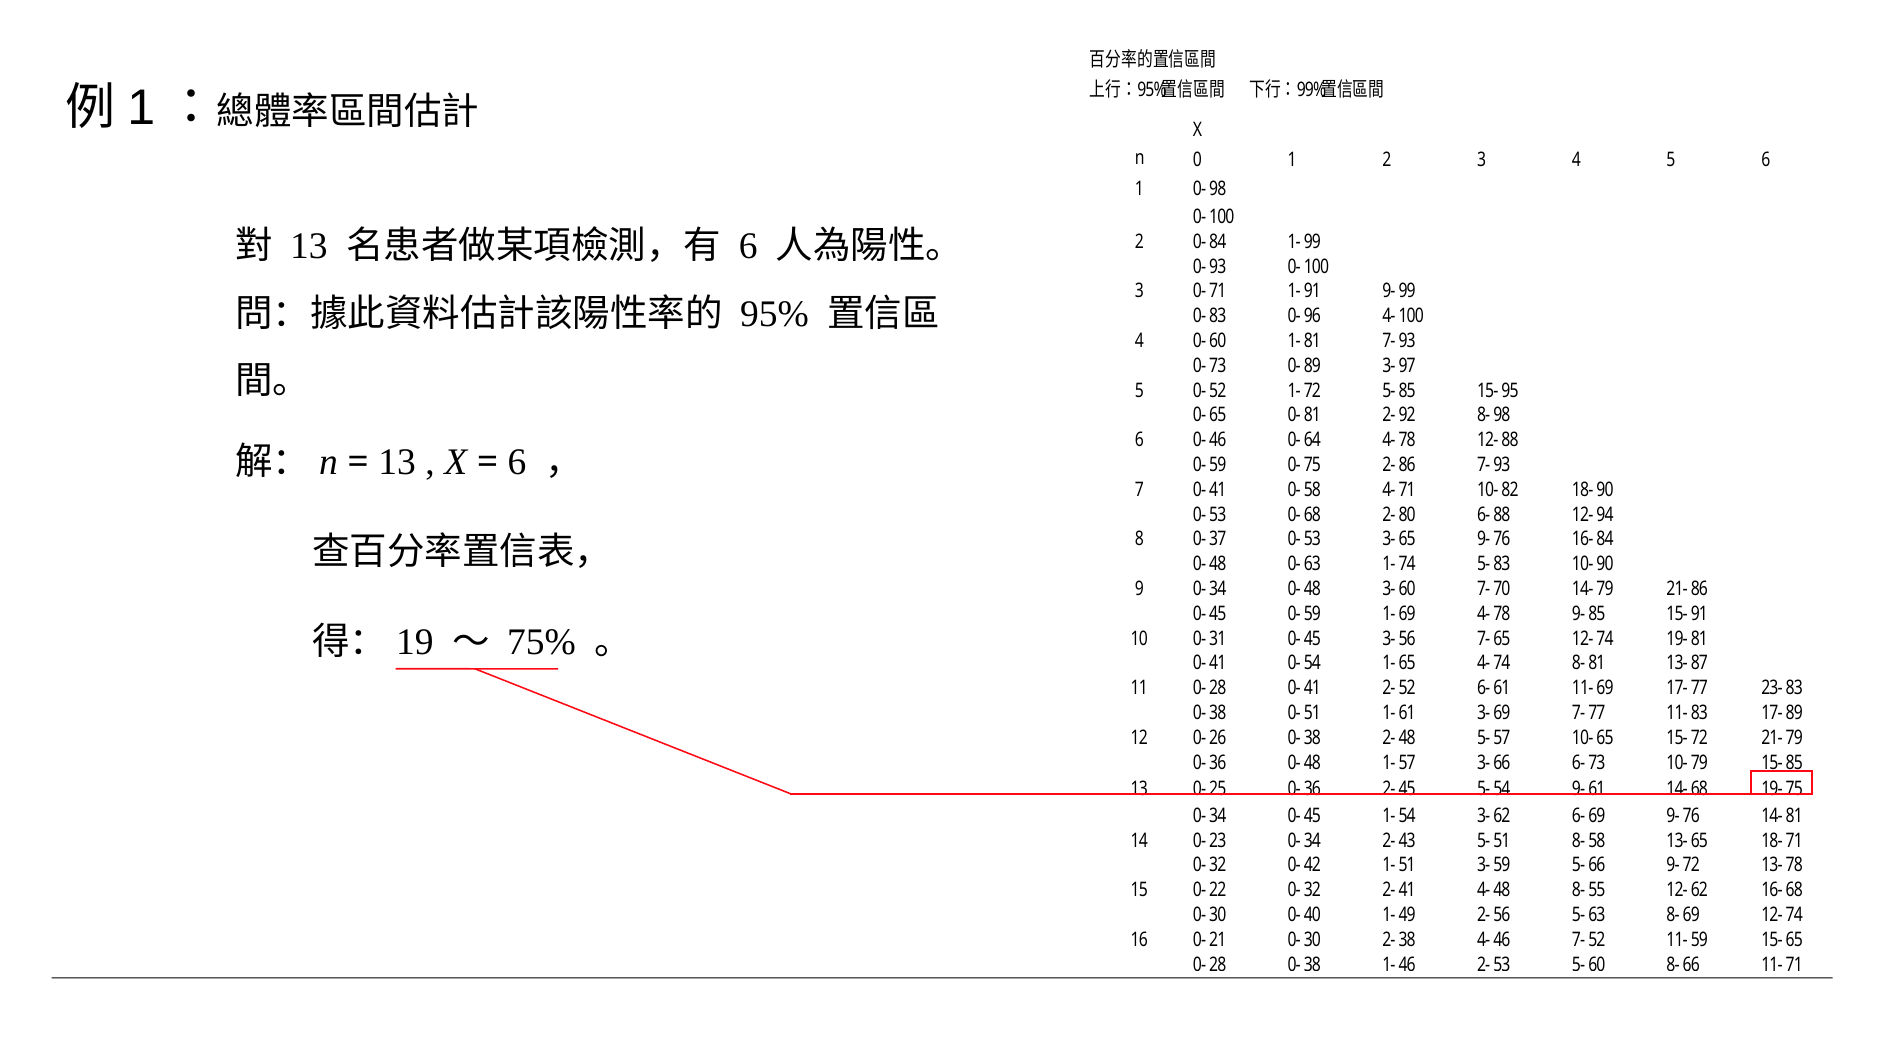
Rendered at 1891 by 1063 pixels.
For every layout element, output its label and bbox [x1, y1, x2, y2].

text_box [50, 36, 1854, 972]
